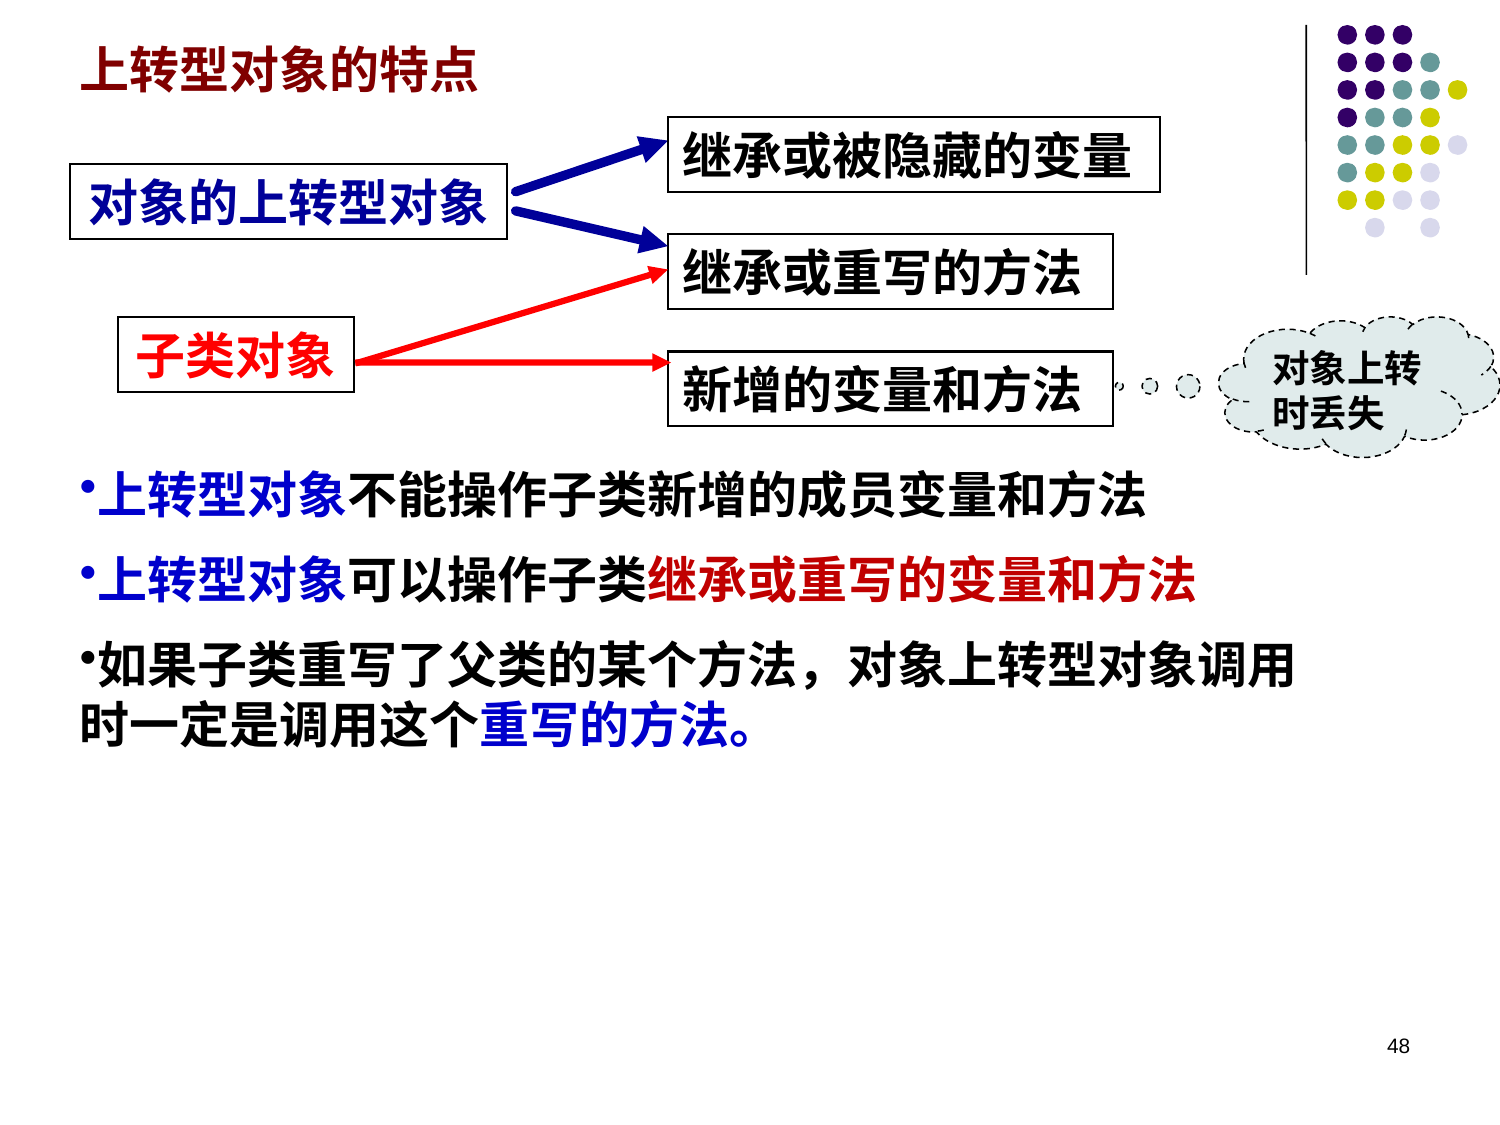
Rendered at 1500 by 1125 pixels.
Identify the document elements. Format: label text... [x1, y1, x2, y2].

text_box [515, 138, 667, 192]
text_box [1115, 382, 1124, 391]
text_box 对象上转时丢失 [1218, 316, 1500, 458]
text_box 子类对象 [117, 317, 354, 393]
text_box 继承或被隐藏的变量 [667, 117, 1161, 192]
text_box [515, 210, 668, 250]
text_box 上转型对象的特点 上转型对象不能操作子类新增的成员变量和方法 上转型对象可以操作子类继承或重写的变量和方法 如果子类重写了父类的某个方法，对象上转型对象调用时一定是调用这个重写的方法。 [64, 30, 1315, 846]
text_box 继承或重写的方法 [667, 234, 1114, 310]
text_box 对象上转时丢失 [1176, 374, 1200, 399]
text_box 对象的上转型对象 [70, 163, 508, 239]
text_box [359, 267, 668, 362]
text_box [358, 356, 672, 369]
slide_number 48 [1074, 1024, 1426, 1101]
text_box 新增的变量和方法 [667, 351, 1114, 427]
text_box 对象上转时丢失 [1142, 378, 1158, 395]
